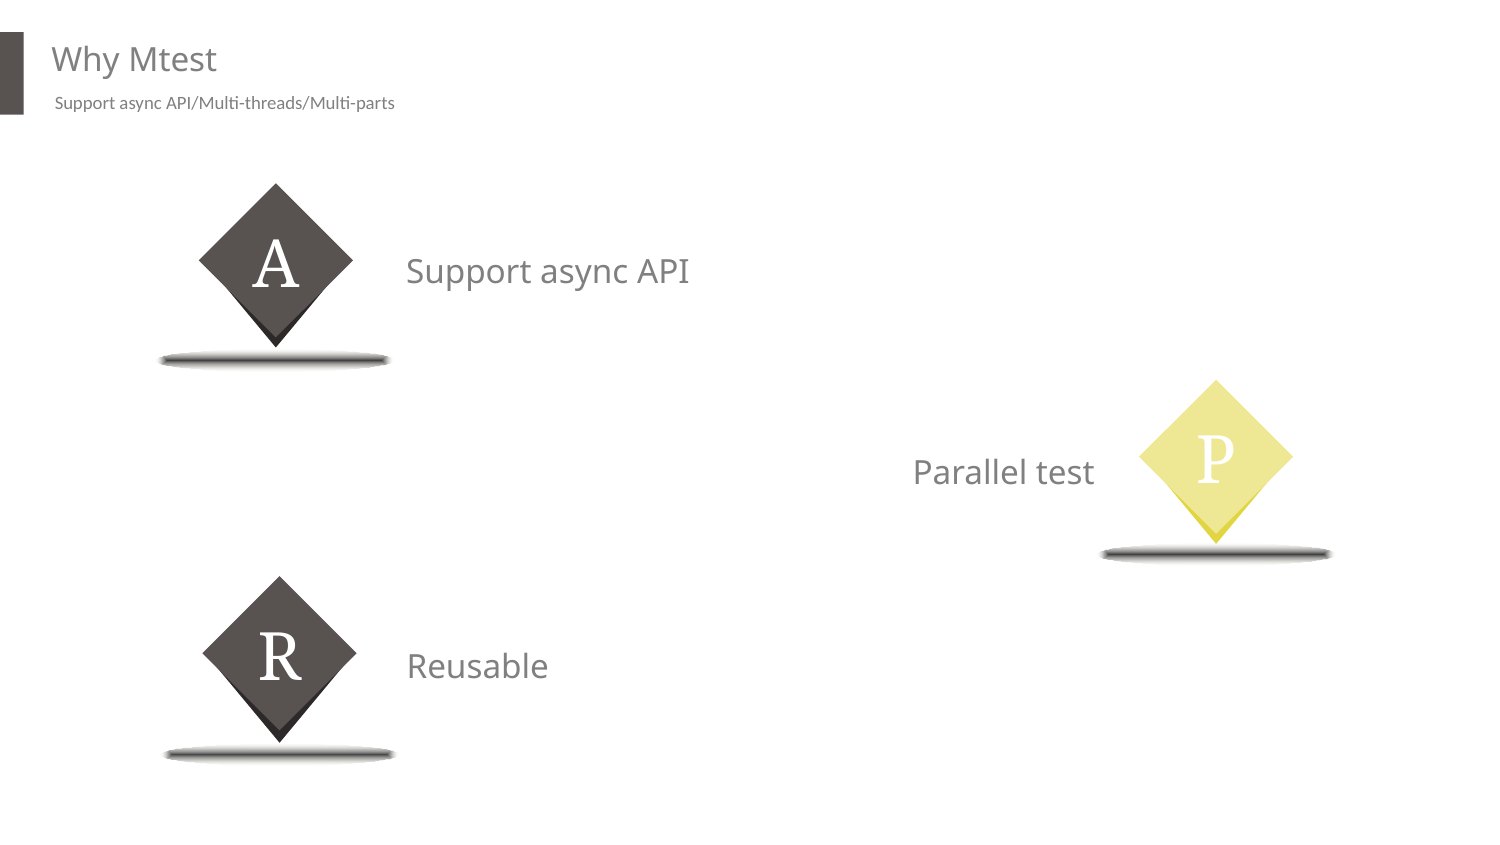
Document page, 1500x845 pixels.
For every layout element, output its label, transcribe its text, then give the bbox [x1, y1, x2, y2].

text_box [1138, 379, 1294, 545]
text_box Parallel test [380, 422, 1112, 500]
text_box [0, 30, 26, 117]
text_box Support async API [389, 221, 1121, 299]
text_box [155, 351, 394, 372]
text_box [198, 183, 354, 348]
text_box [202, 575, 357, 743]
text_box Support async API/Multi-threads/Multi-parts [43, 85, 432, 119]
text_box Reusable [390, 616, 1121, 694]
text_box [160, 746, 399, 766]
text_box [1096, 545, 1336, 566]
text_box Why Mtest [39, 32, 229, 84]
